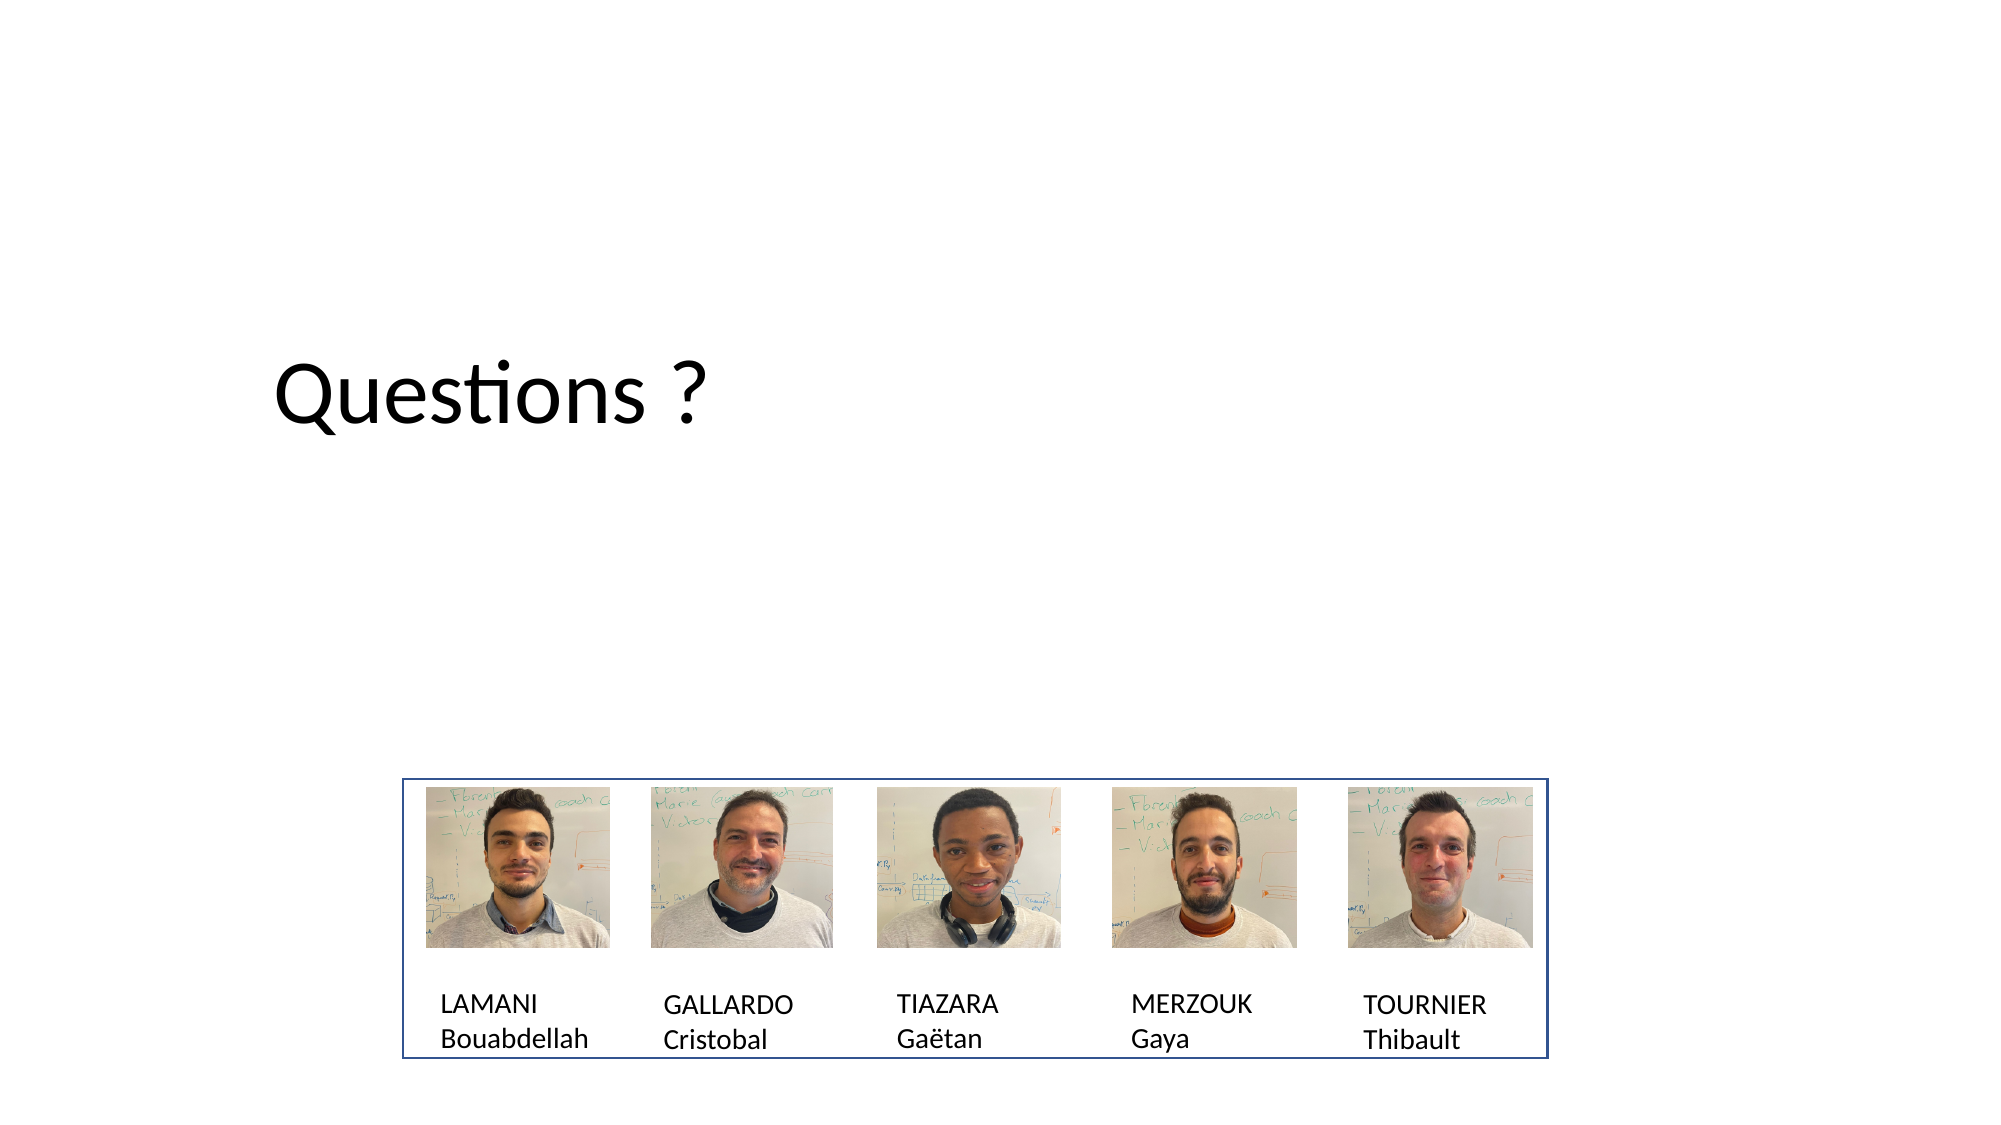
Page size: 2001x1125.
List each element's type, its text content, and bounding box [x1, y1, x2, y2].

text_box Questions ? [258, 324, 814, 450]
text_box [402, 779, 1548, 1075]
